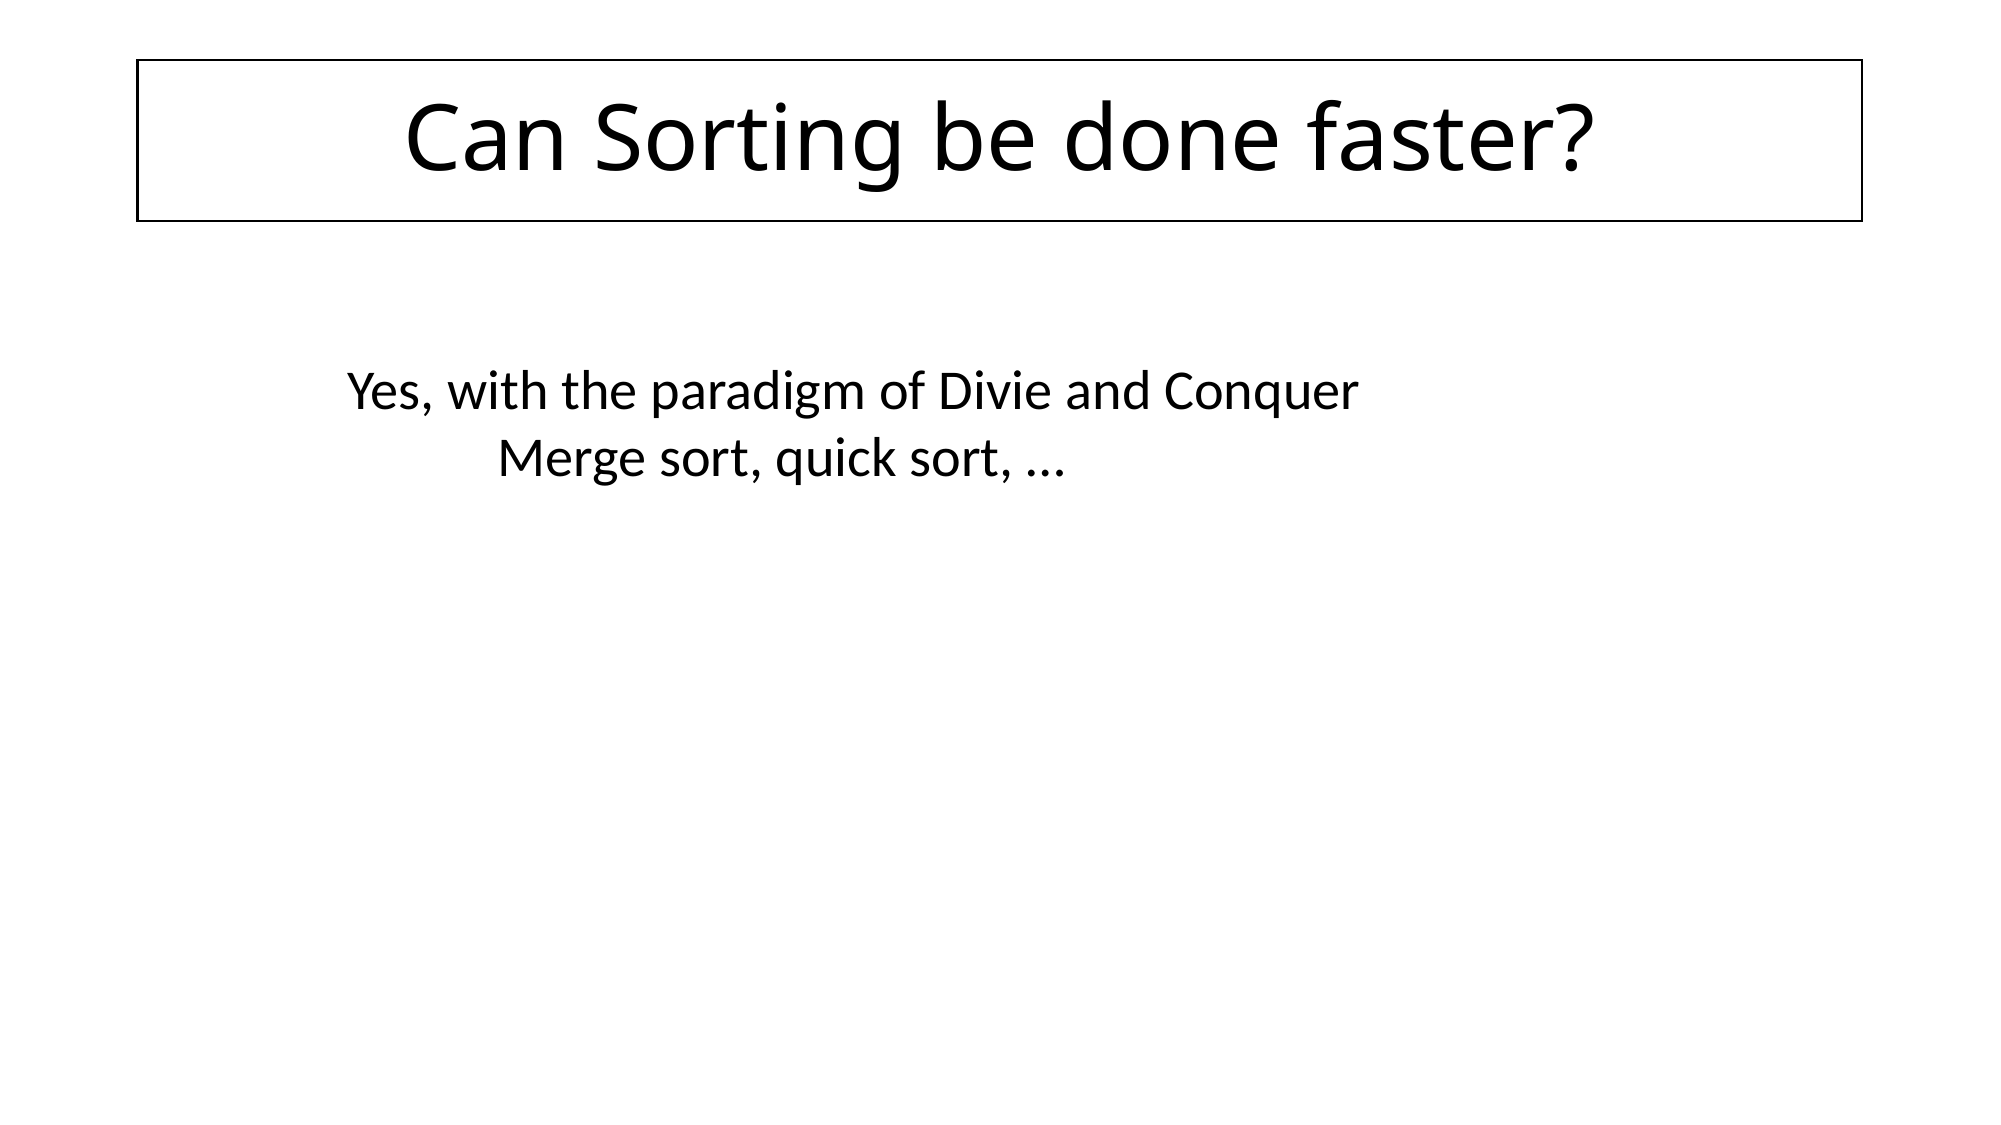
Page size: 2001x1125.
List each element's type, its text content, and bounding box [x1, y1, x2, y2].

title Can Sorting be done faster? [136, 59, 1863, 222]
text_box Yes, with the paradigm of Divie and Conquer Merge sort, quick sort, … [340, 345, 1888, 496]
